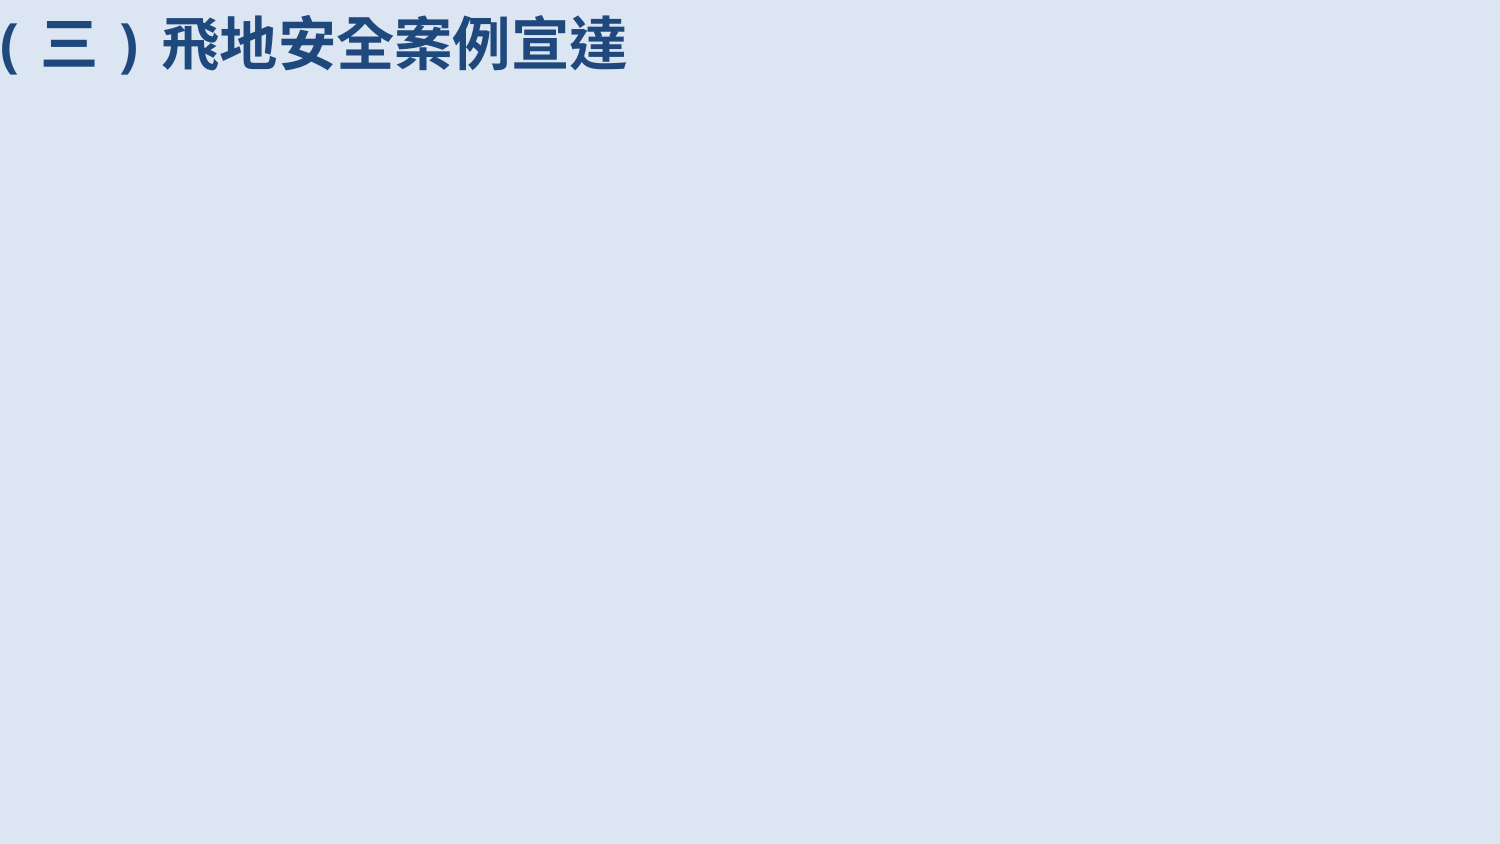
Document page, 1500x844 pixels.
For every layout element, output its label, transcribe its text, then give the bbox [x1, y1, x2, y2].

text_box (三)飛地安全案例宣達 [0, 0, 643, 85]
